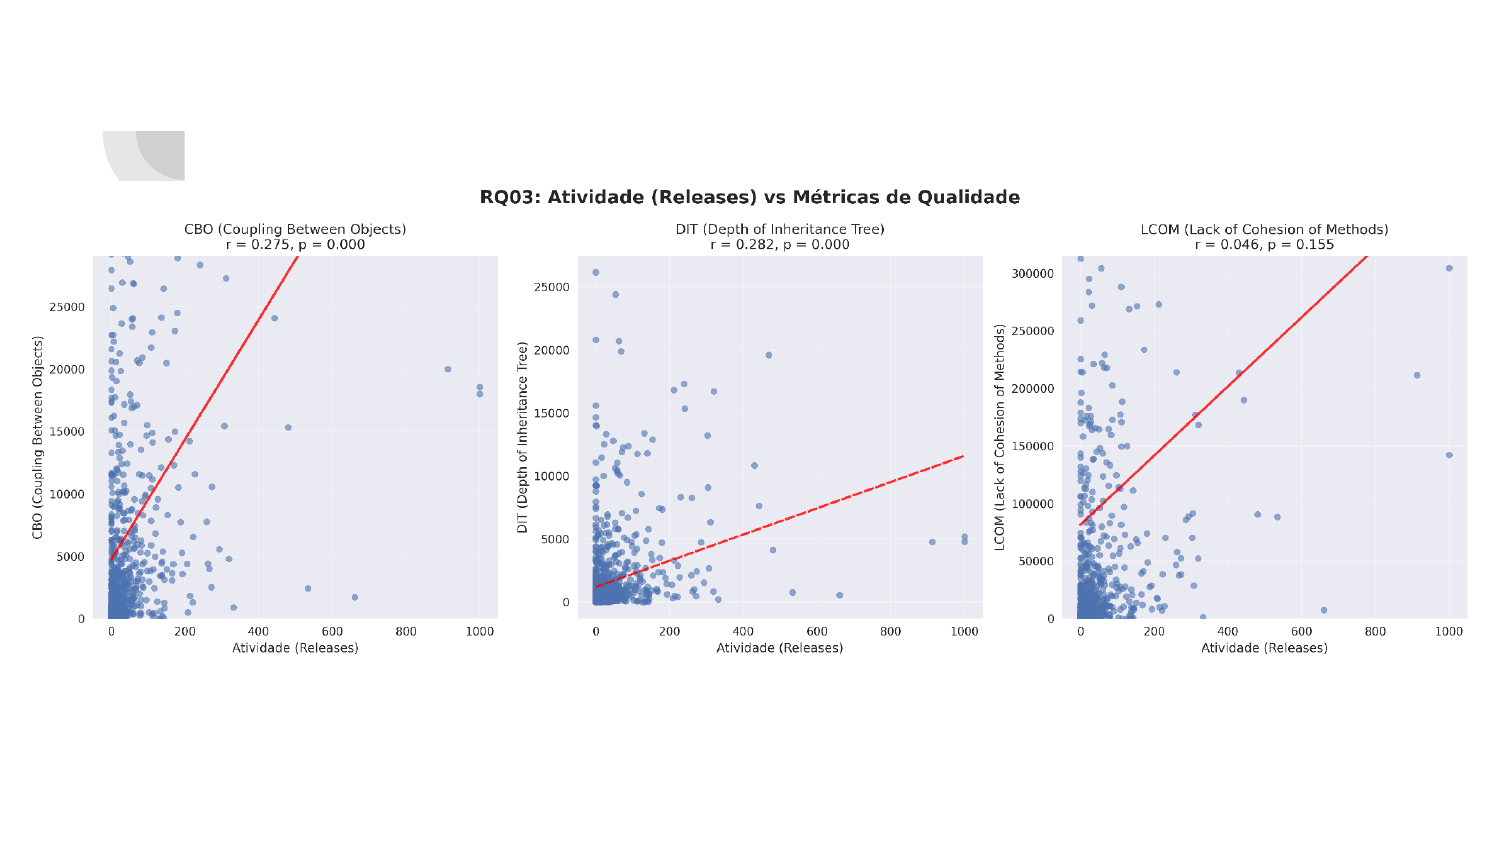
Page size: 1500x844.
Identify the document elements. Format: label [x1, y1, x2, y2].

picture [24, 181, 1476, 663]
